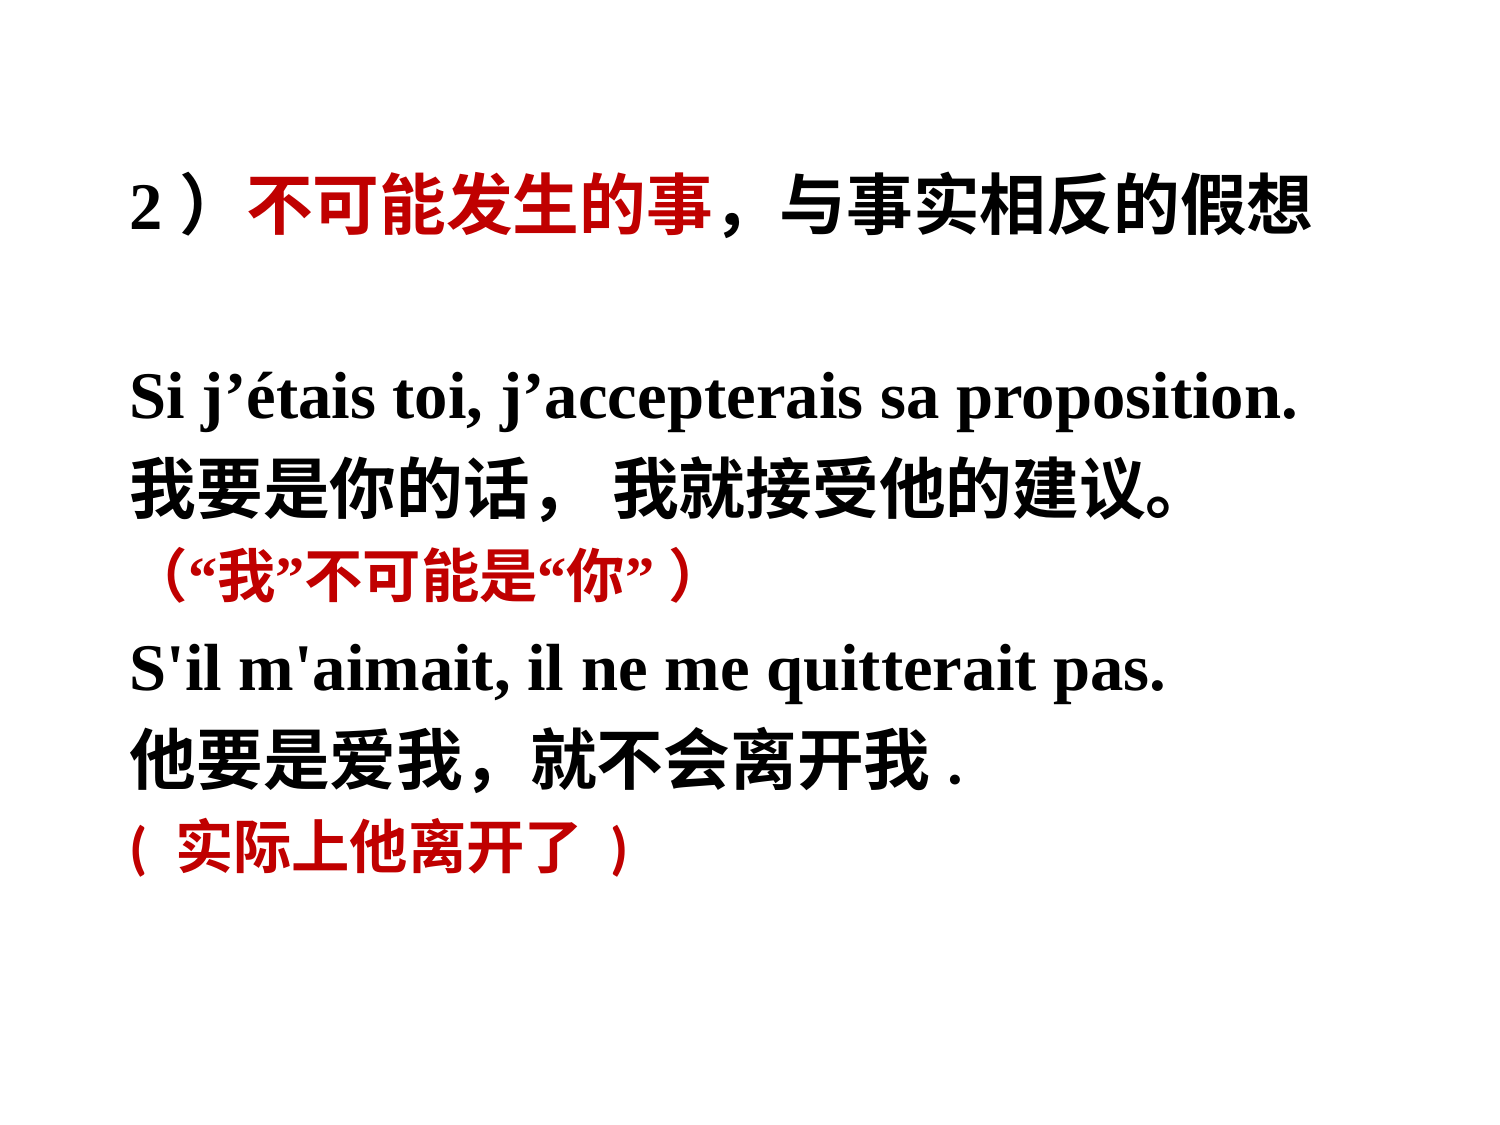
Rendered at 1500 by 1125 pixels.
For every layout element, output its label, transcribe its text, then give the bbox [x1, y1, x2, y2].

list 2）不可能发生的事，与事实相反的假想 Si j’étais toi, j’accepterais sa proposition. 我要是你的话， 我就接受他的建议。 （“我”不可能是“你” ） S'il m'aimait, il ne me quitterait pas. 他要是爱我，就不会离开我. ( 实际上他离开了 ) [74, 154, 1426, 1004]
